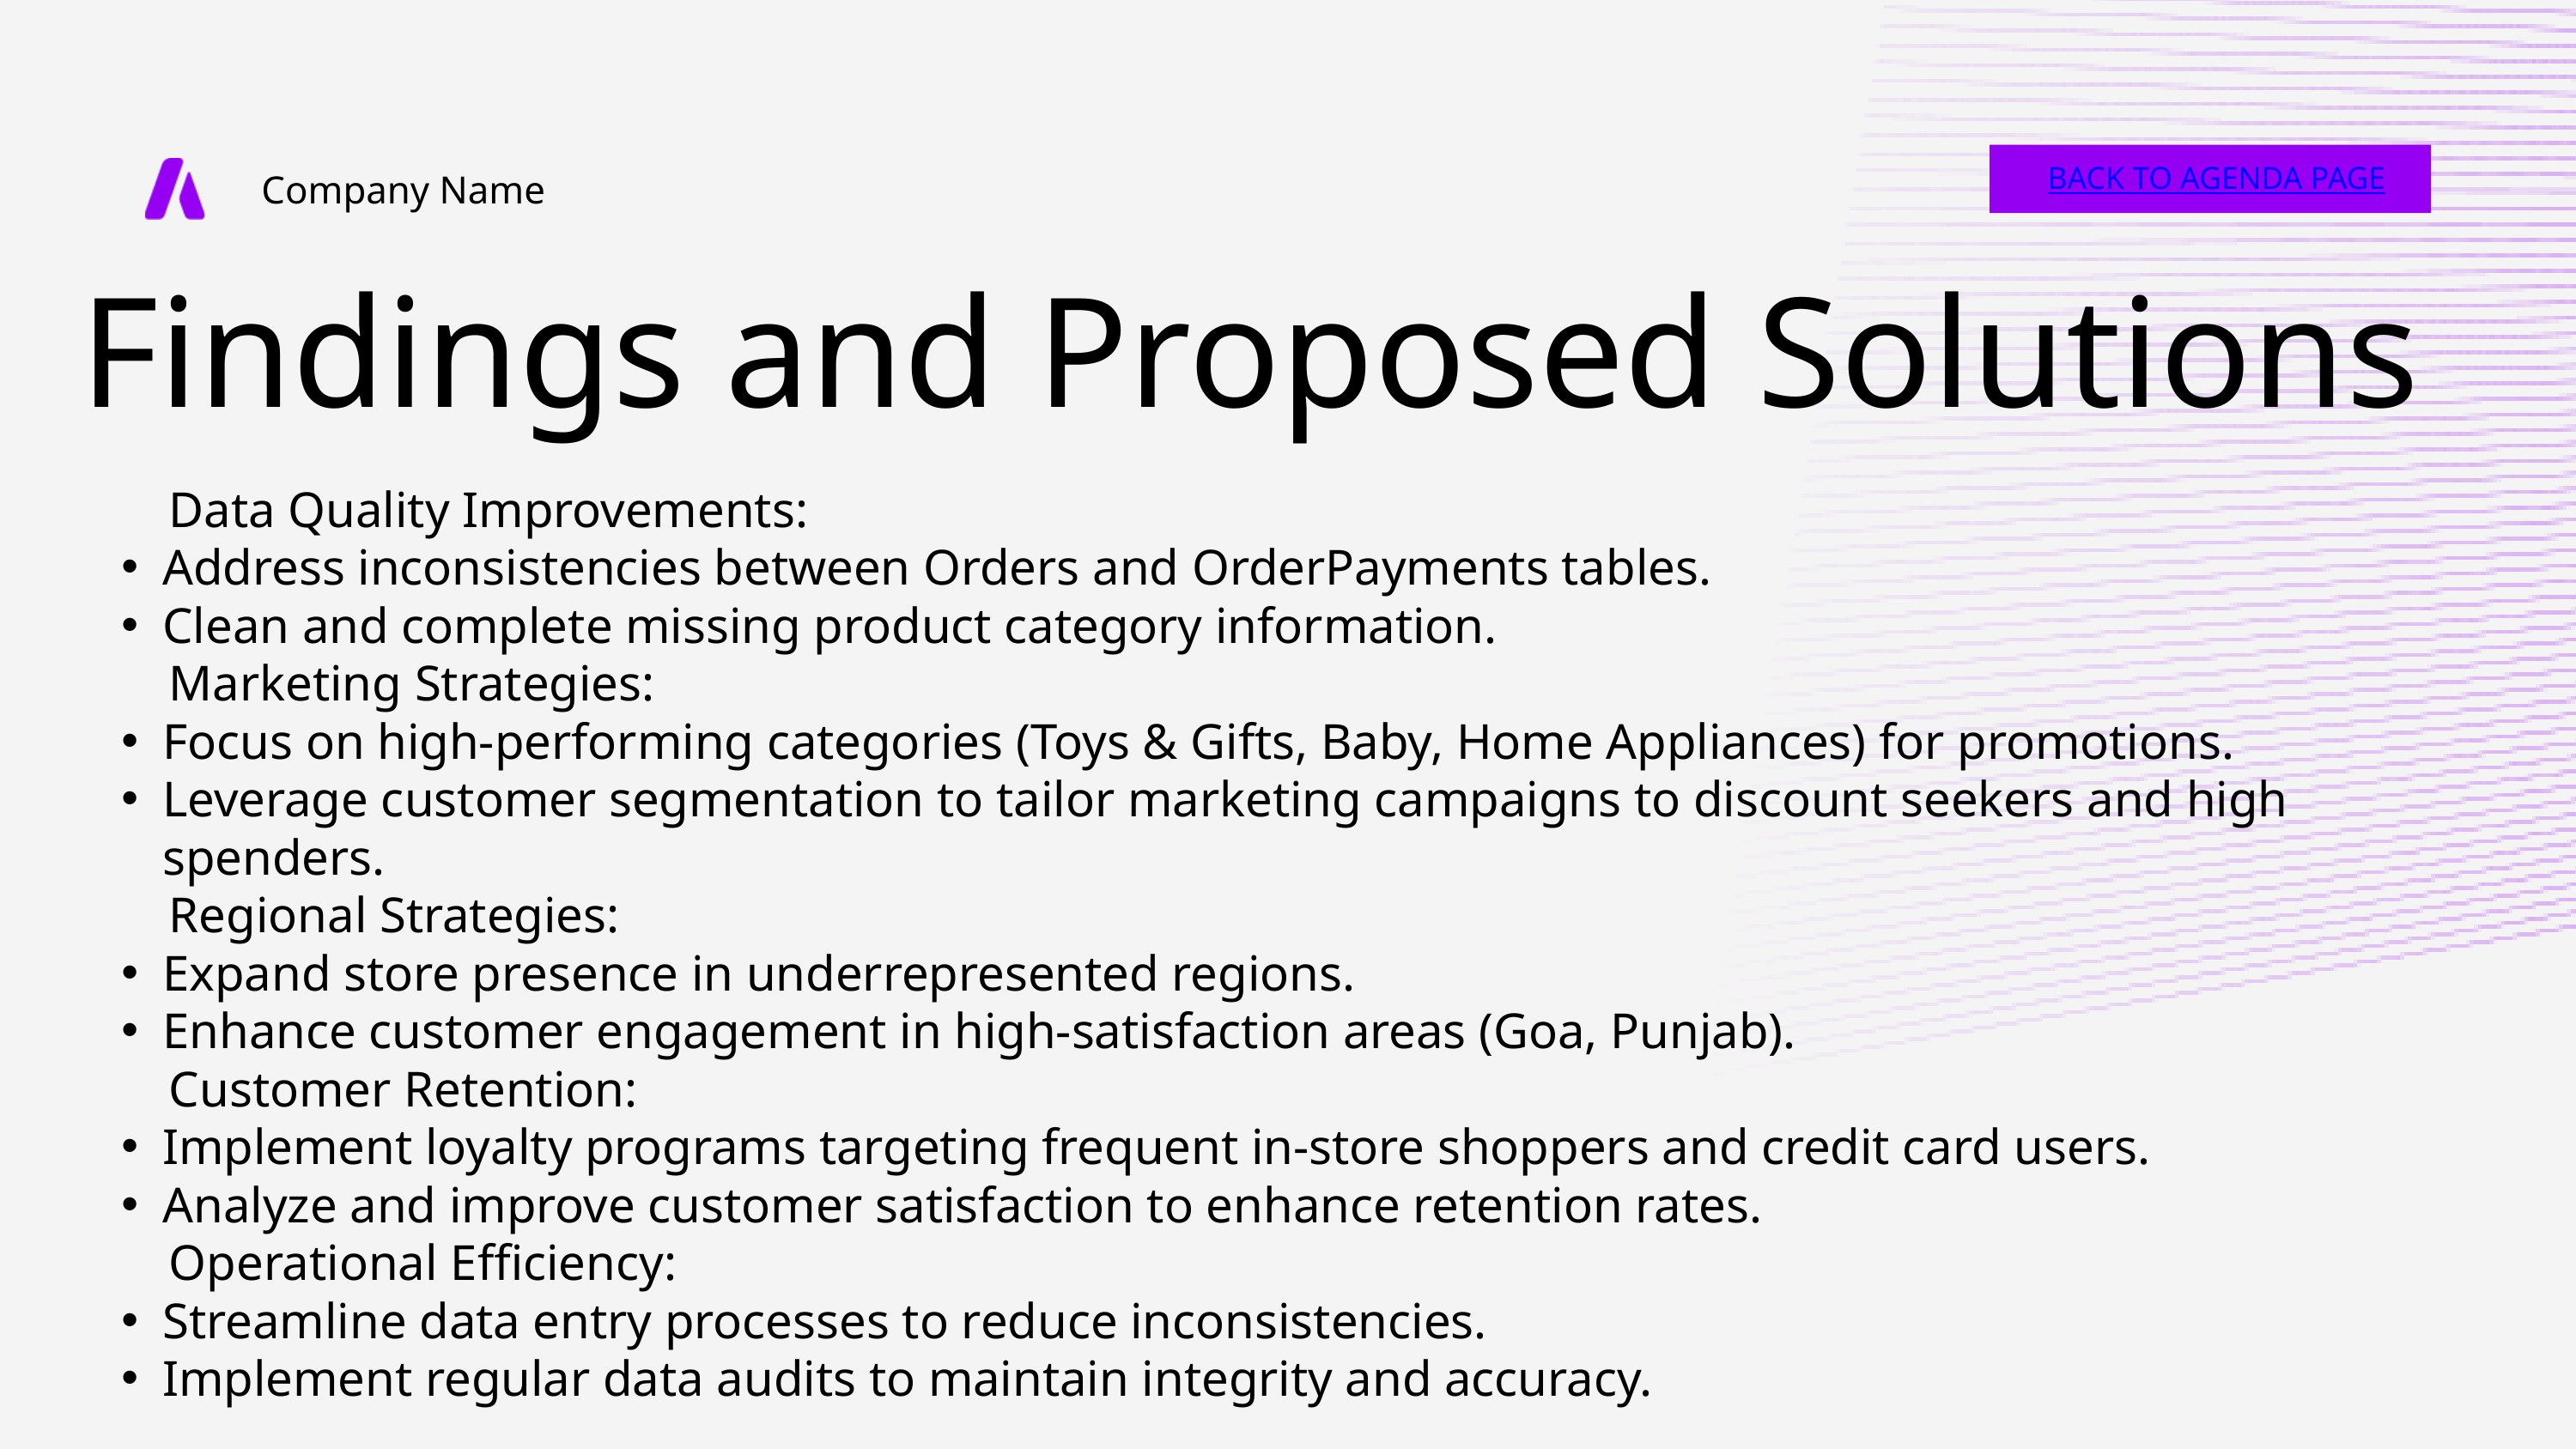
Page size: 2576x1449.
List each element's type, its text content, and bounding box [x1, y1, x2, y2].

text_box [1702, 0, 2576, 255]
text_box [1989, 144, 2432, 214]
text_box [1702, 438, 2576, 1449]
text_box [144, 158, 641, 220]
text_box Findings and Proposed Solutions [80, 255, 2576, 438]
text_box Data Quality Improvements:​ Address inconsistencies between Orders and OrderPayments tables.​ Clean and complete missing product category information.​ Marketing Strategies:​ Focus on high-performing categories (Toys & Gifts, Baby, Home Appliances) for promotions.​ Leverage customer segmentation to tailor marketing campaigns to discount seekers and high spenders.​ Regional Strategies:​ Expand store presence in underrepresented regions.​ Enhance customer engagement in high-satisfaction areas (Goa, Punjab).​ Customer Retention:​ Implement loyalty programs targeting frequent in-store shoppers and credit card users.​ Analyze and improve customer satisfaction to enhance retention rates.​ Operational Efficiency:​ Streamline data entry processes to reduce inconsistencies.​ Implement regular data audits to maintain integrity and accuracy.​ [80, 479, 2399, 1449]
